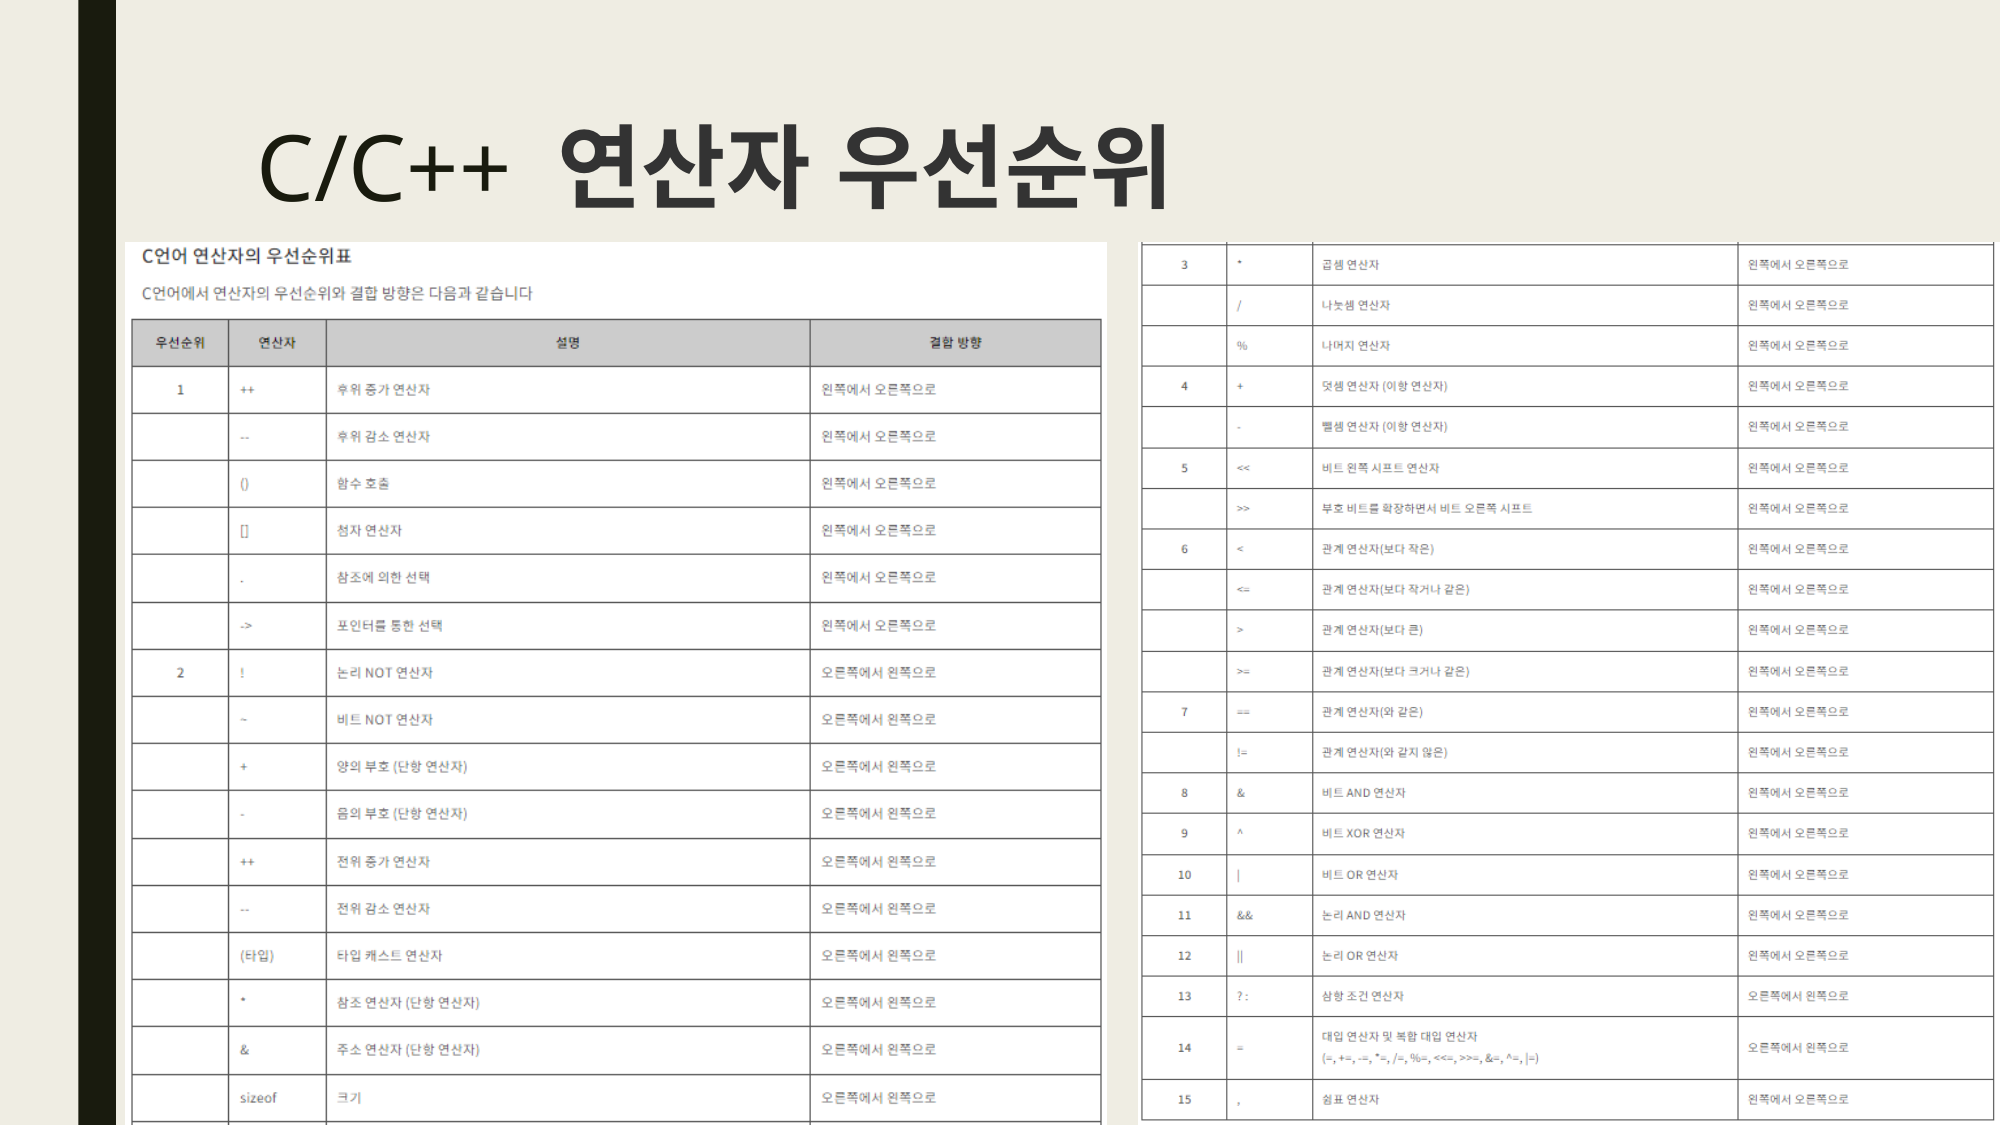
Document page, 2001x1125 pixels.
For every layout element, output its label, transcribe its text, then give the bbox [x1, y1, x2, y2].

picture [1138, 242, 2000, 1125]
title C/C++ 연산자 우선순위 [241, 115, 1209, 234]
picture [125, 242, 1107, 1125]
